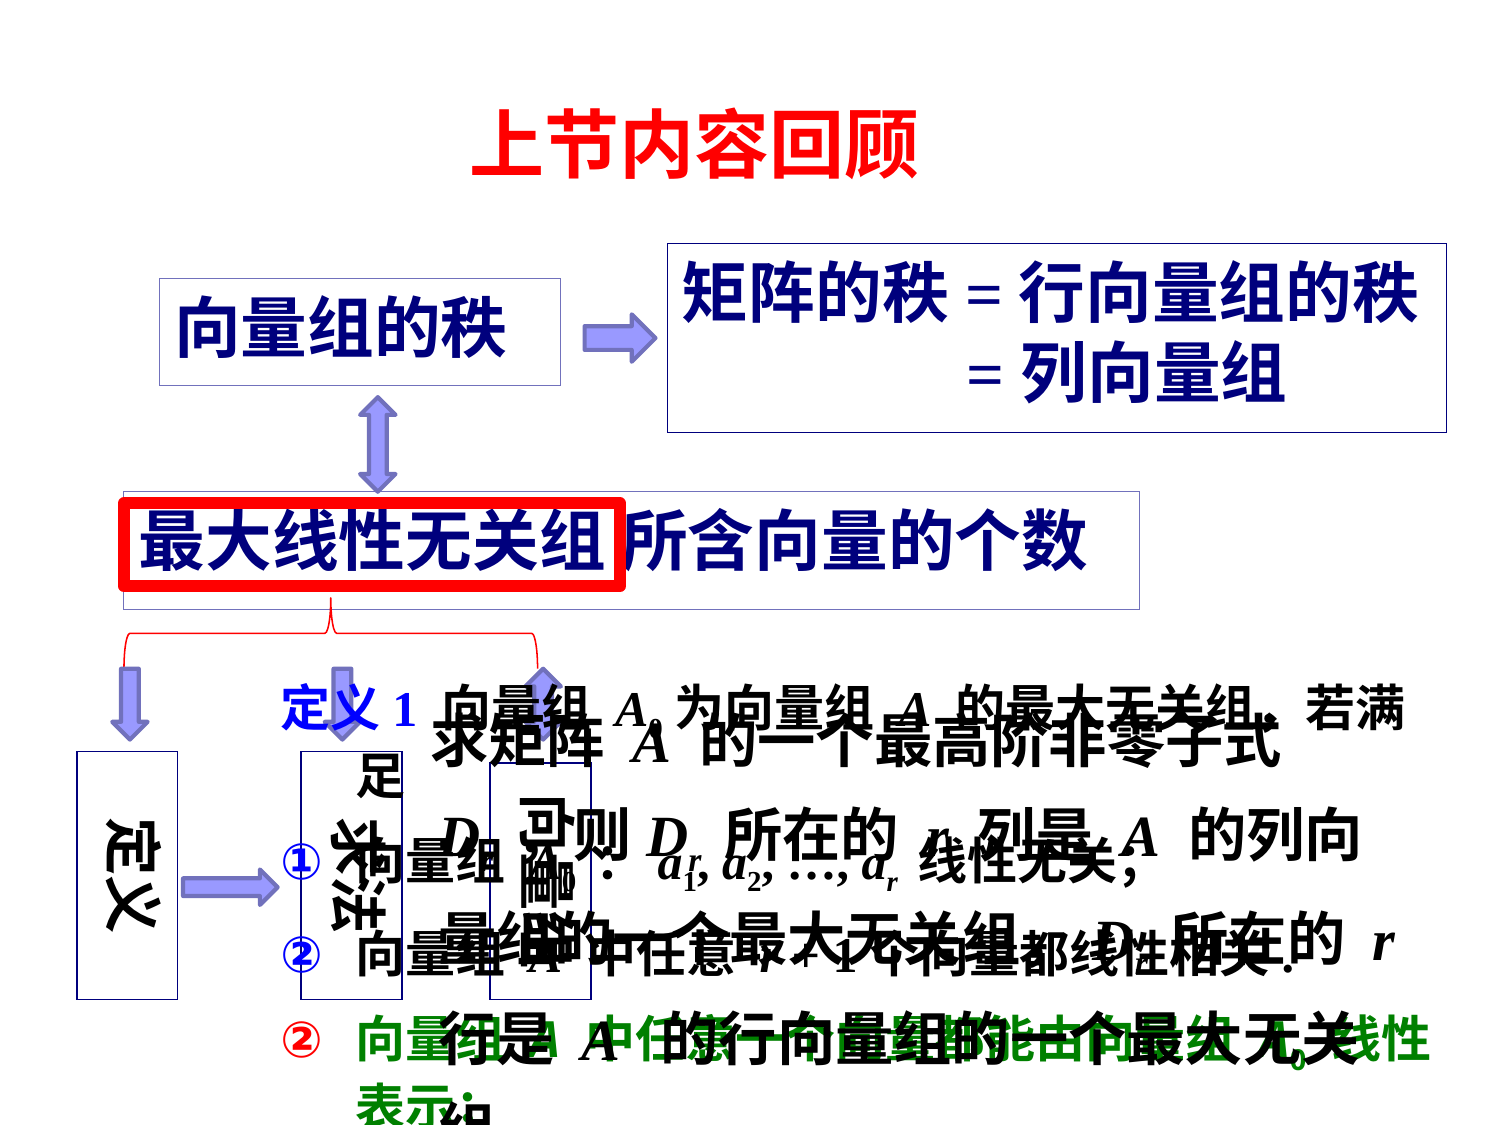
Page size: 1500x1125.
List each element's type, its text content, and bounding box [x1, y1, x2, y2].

text_box 定义1 向量组 A0为向量组 A 的最大无关组，若满足 向量组 A0 ：a1, a2, …, ar 线性无关； 向量组 A 中任意 r + 1个向量都线性相关. 向量组 A 中任意一个向量都能由向量组 A0 线性表示； [265, 668, 1447, 1071]
text_box [358, 395, 398, 494]
text_box 上节内容回顾 [454, 90, 1034, 195]
text_box 定义 [76, 751, 178, 1000]
text_box 向量组的秩 [159, 278, 561, 386]
text_box 求矩阵 A 的一个最高阶非零子式Dr ，则Dr 所在的 r 列是 A 的列向量组的一个最大无关组，Dr 所在的 r 行是 A 的行向量组的一个最大无关组． [348, 676, 1432, 1125]
text_box [110, 666, 150, 742]
text_box [582, 312, 658, 364]
text_box [180, 867, 280, 907]
text_box 矩阵的秩=行向量组的秩 =列向量组 [667, 243, 1447, 433]
text_box [122, 501, 622, 588]
text_box [123, 597, 539, 669]
text_box 最大线性无关组 所含向量的个数 [123, 491, 1140, 610]
